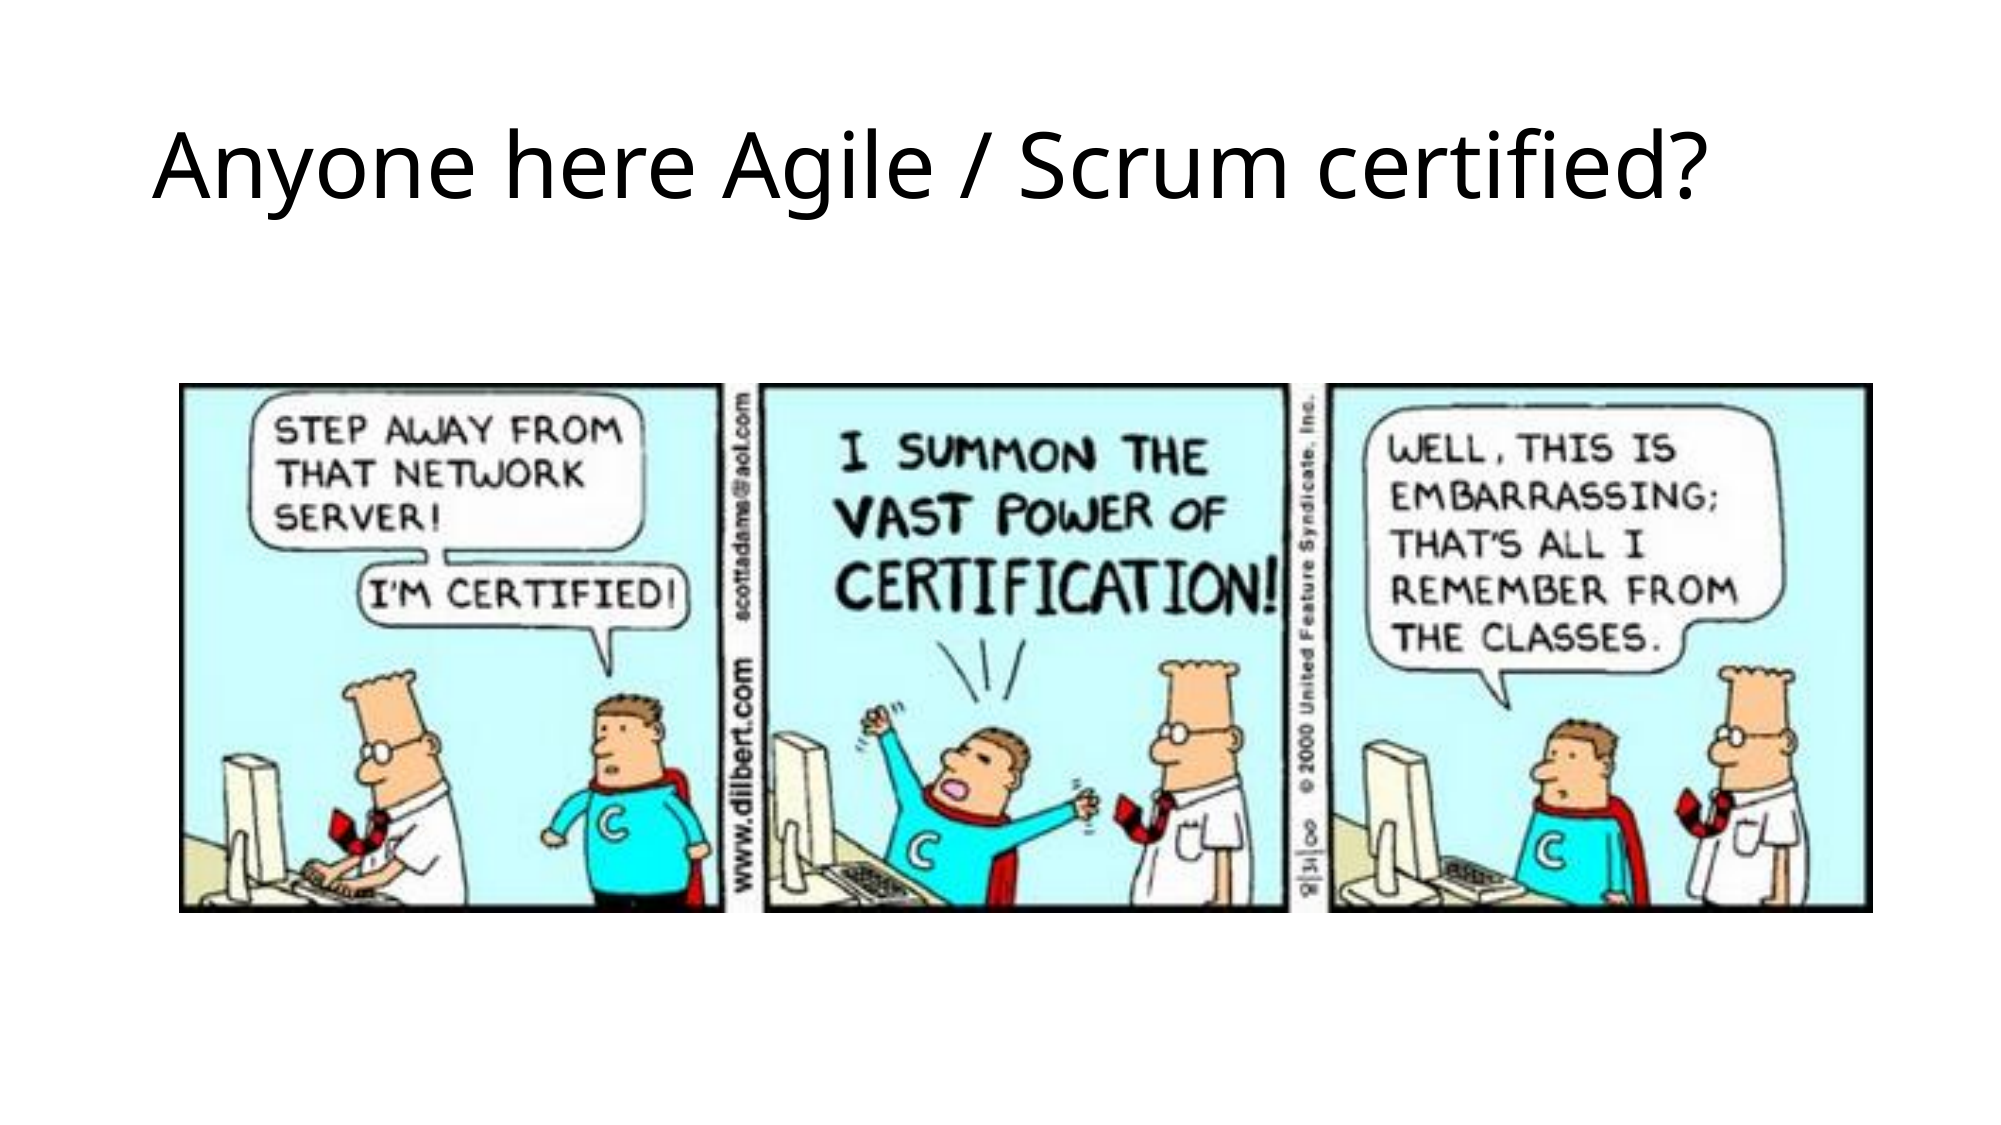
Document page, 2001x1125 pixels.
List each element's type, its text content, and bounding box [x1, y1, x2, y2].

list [179, 383, 1873, 913]
title Anyone here Agile / Scrum certified? [137, 59, 1863, 278]
